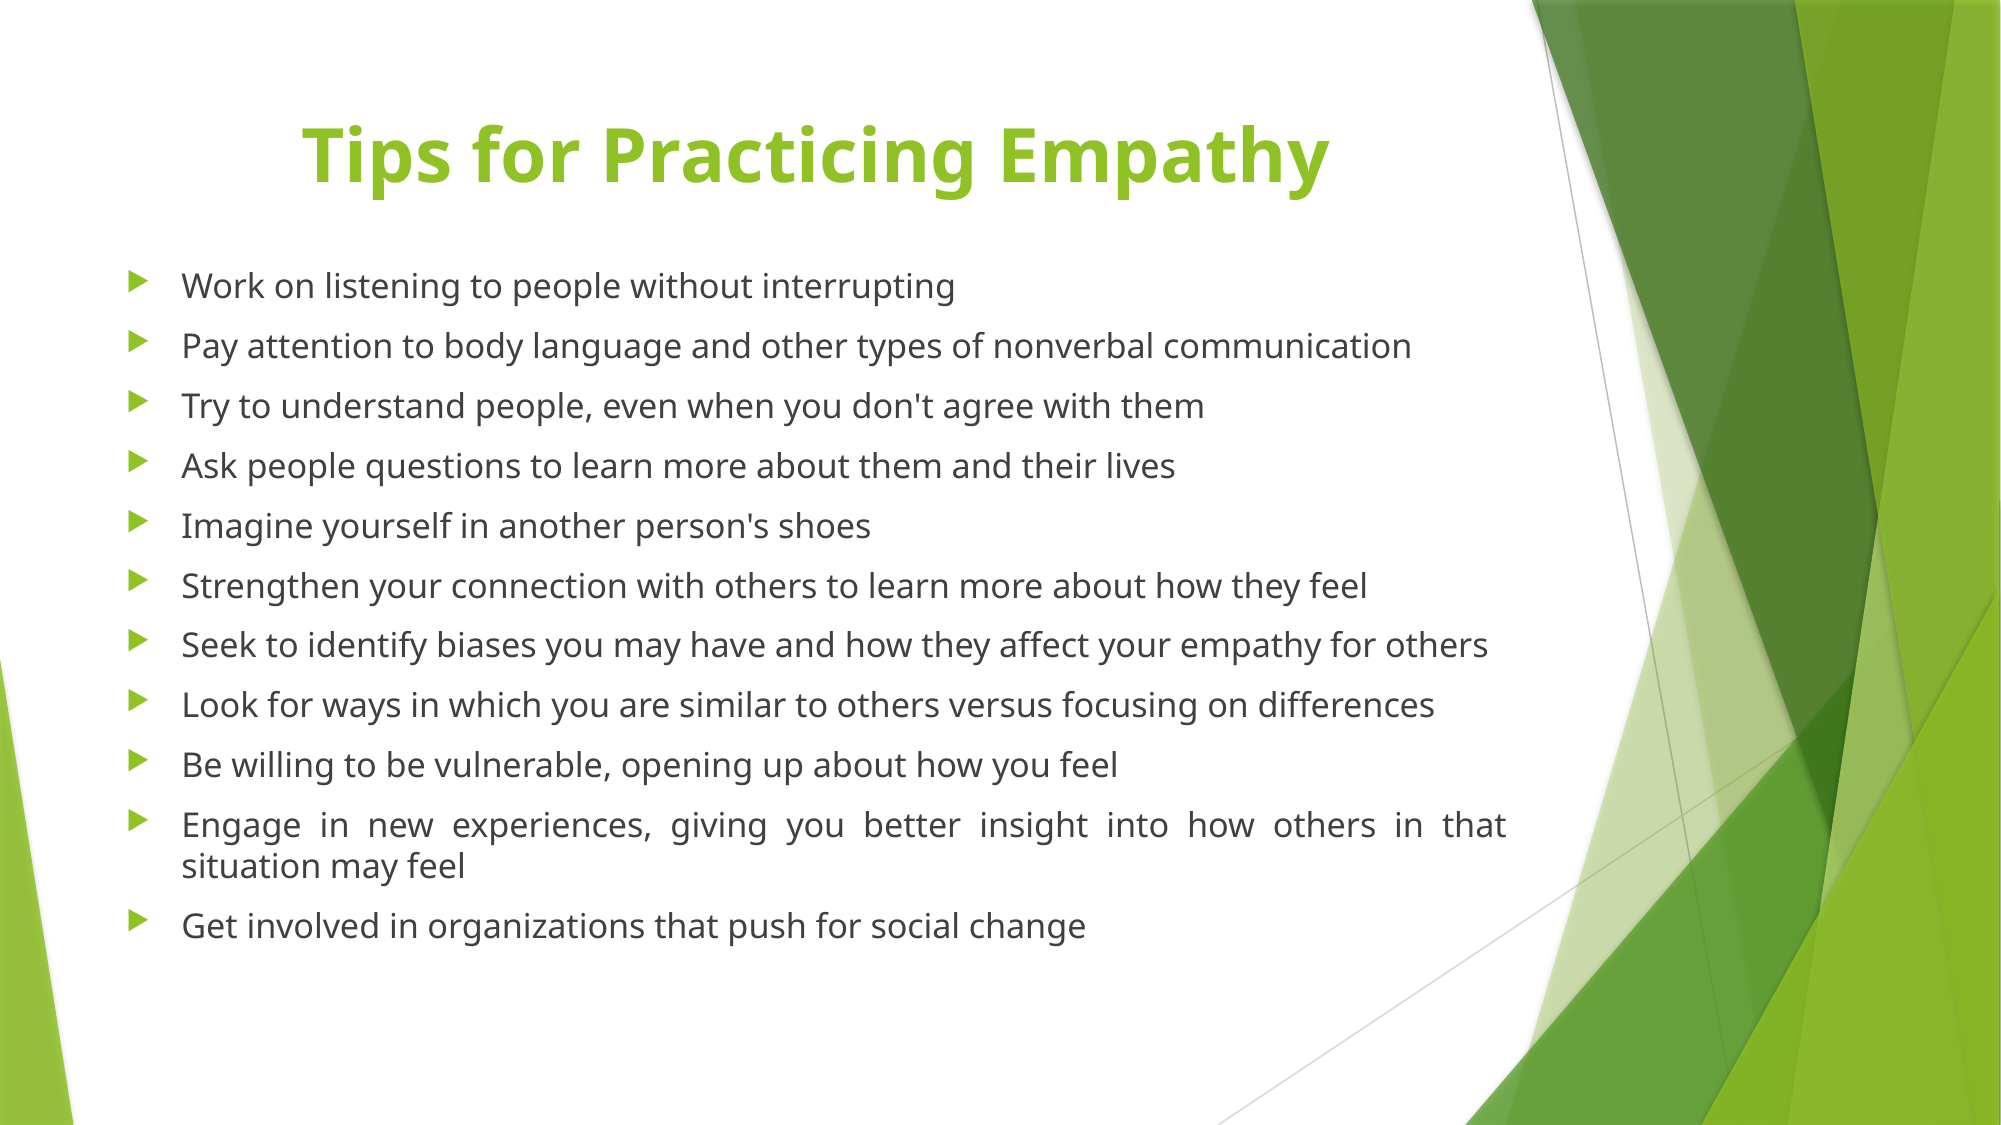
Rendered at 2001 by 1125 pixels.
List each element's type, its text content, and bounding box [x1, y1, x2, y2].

list Work on listening to people without interrupting Pay attention to body language and other types of nonverbal communication Try to understand people, even when you don't agree with them Ask people questions to learn more about them and their lives Imagine yourself in another person's shoes Strengthen your connection with others to learn more about how they feel Seek to identify biases you may have and how they affect your empathy for others Look for ways in which you are similar to others versus focusing on differences Be willing to be vulnerable, opening up about how you feel Engage in new experiences, giving you better insight into how others in that situation may feel Get involved in organizations that push for social change [111, 257, 1522, 992]
title Tips for Practicing Empathy [111, 99, 1522, 257]
